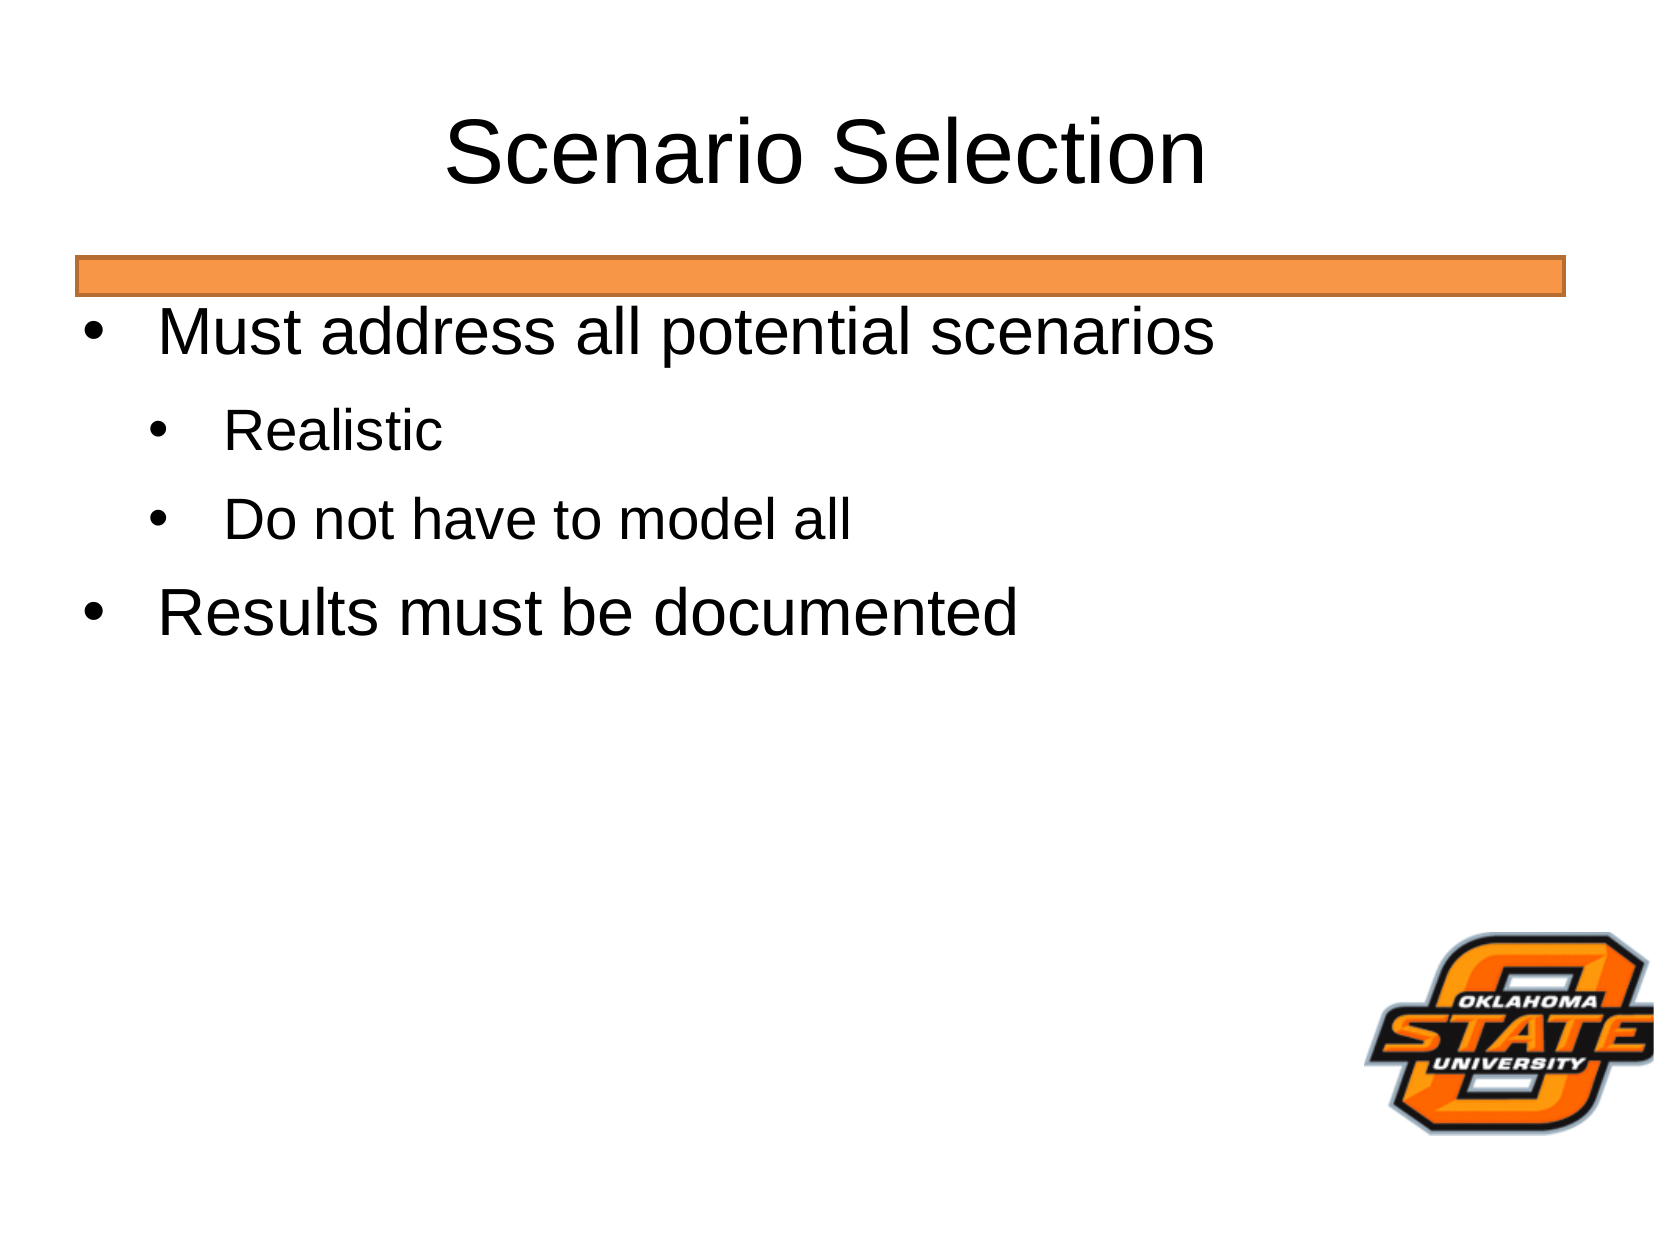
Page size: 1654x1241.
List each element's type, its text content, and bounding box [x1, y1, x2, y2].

list Must address all potential scenarios Realistic Do not have to model all Results must be documented [82, 290, 1571, 1109]
title Scenario Selection [82, 49, 1571, 257]
picture [1364, 932, 1654, 1136]
